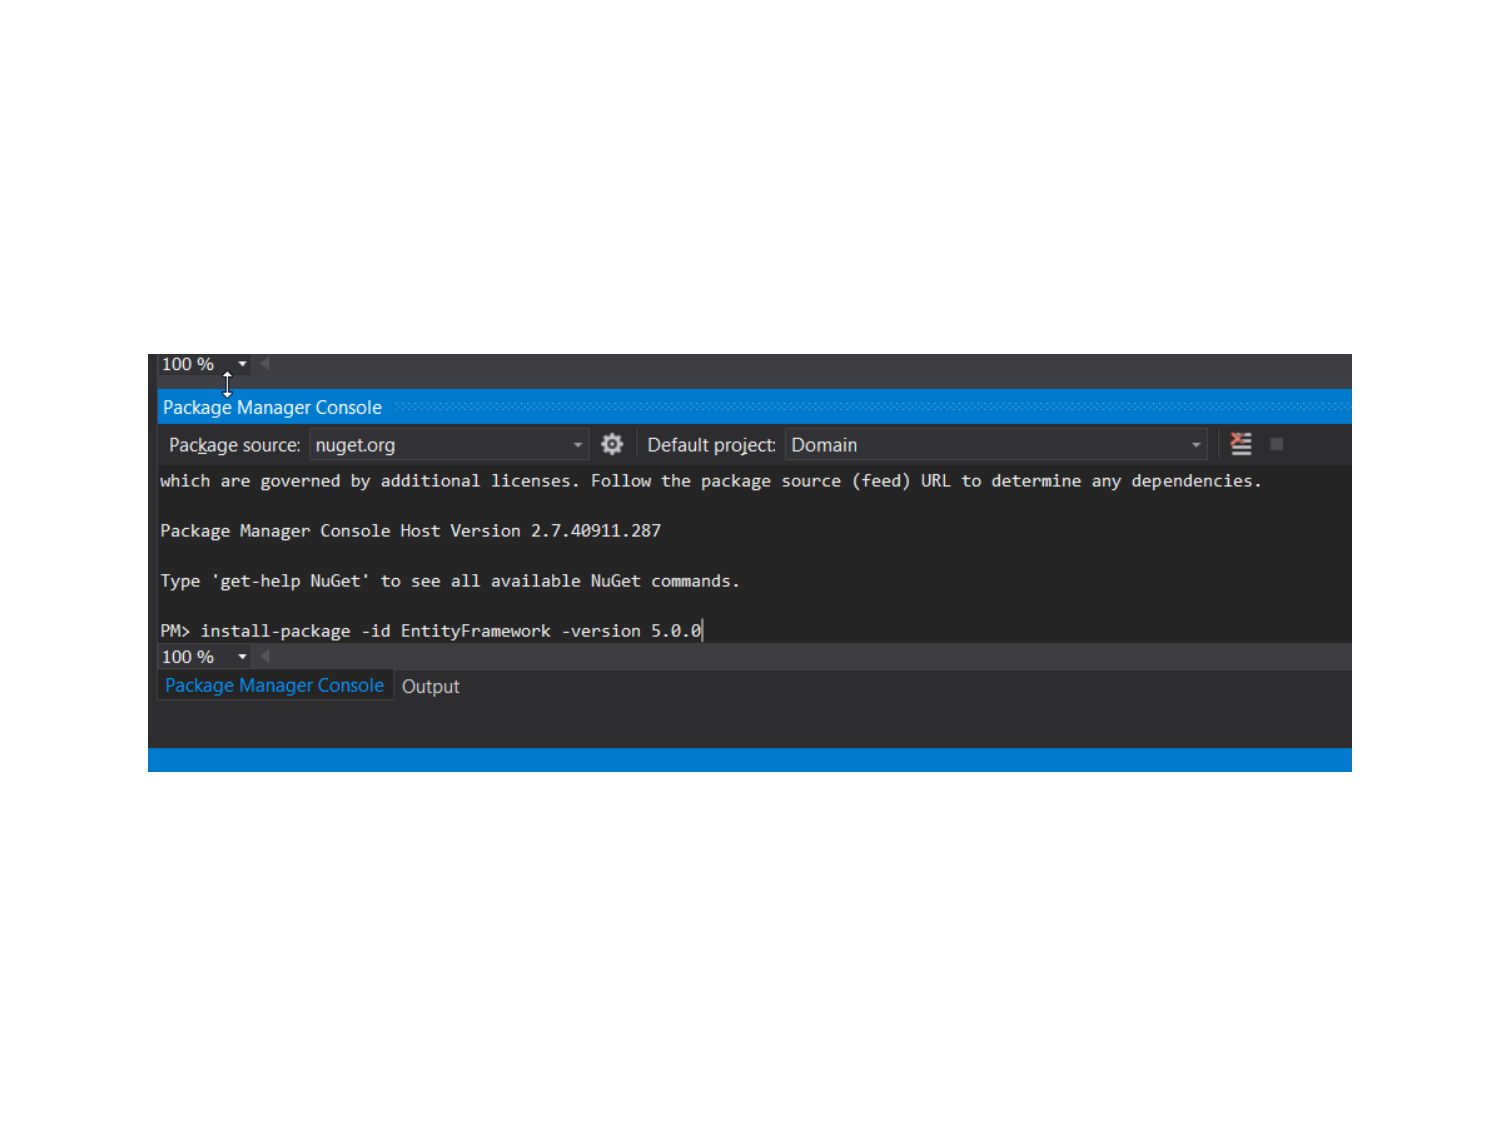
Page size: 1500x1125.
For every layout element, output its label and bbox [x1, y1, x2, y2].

picture [148, 353, 1352, 772]
